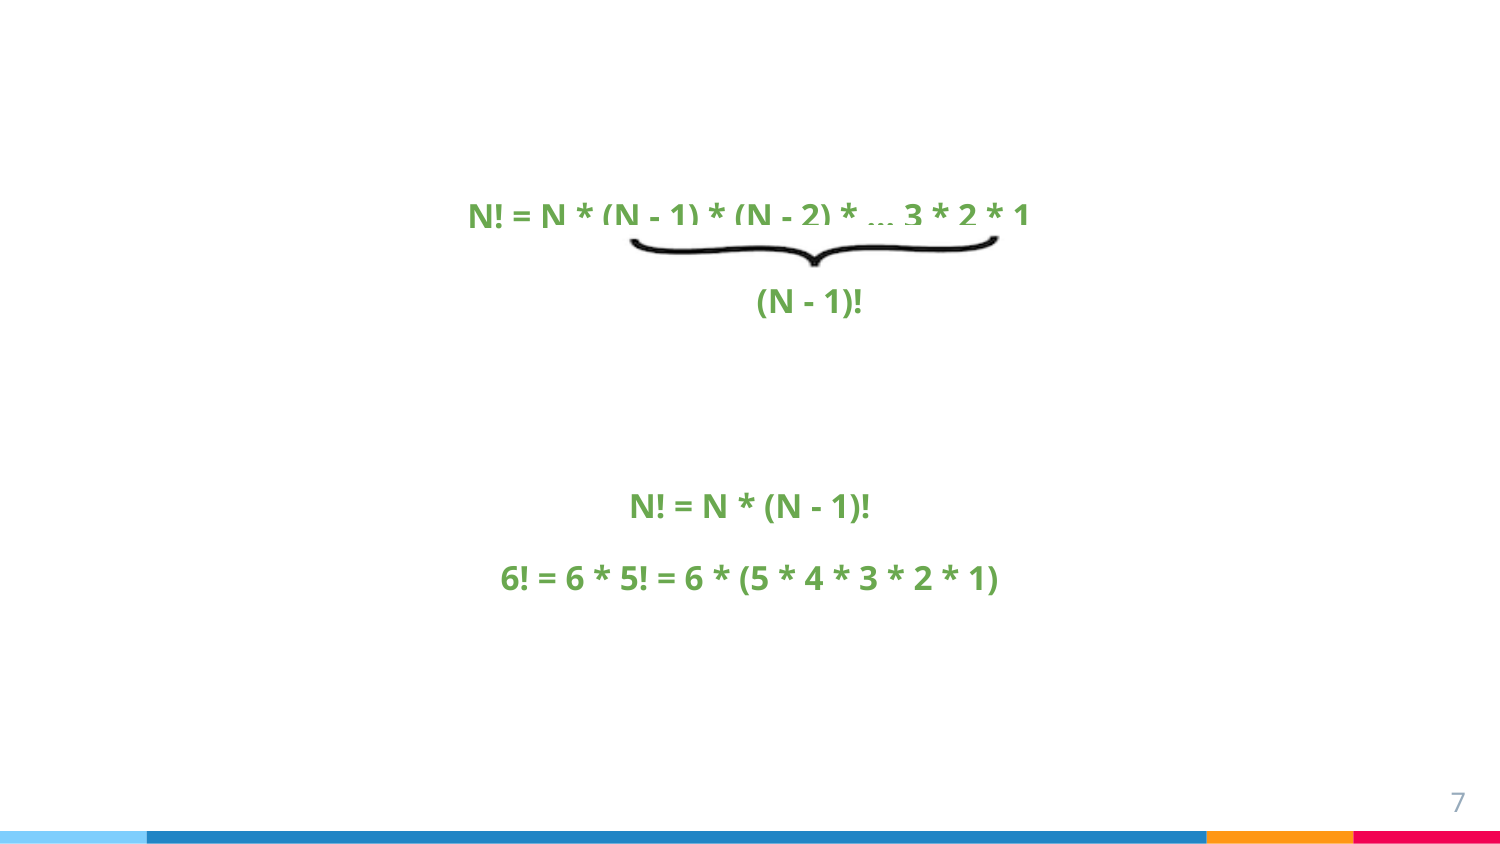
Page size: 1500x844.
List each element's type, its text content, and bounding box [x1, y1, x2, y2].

text_box (N - 1)! [702, 286, 927, 411]
slide_number ‹#› [1391, 770, 1482, 822]
picture [550, 225, 1078, 278]
text_box N! = N * (N - 1) * (N - 2) * … 3 * 2 * 1 N! = N * (N - 1)! 6! = 6 * 5! = 6 * (5 * 4 * 3 * 2 * 1) [154, 87, 1346, 756]
